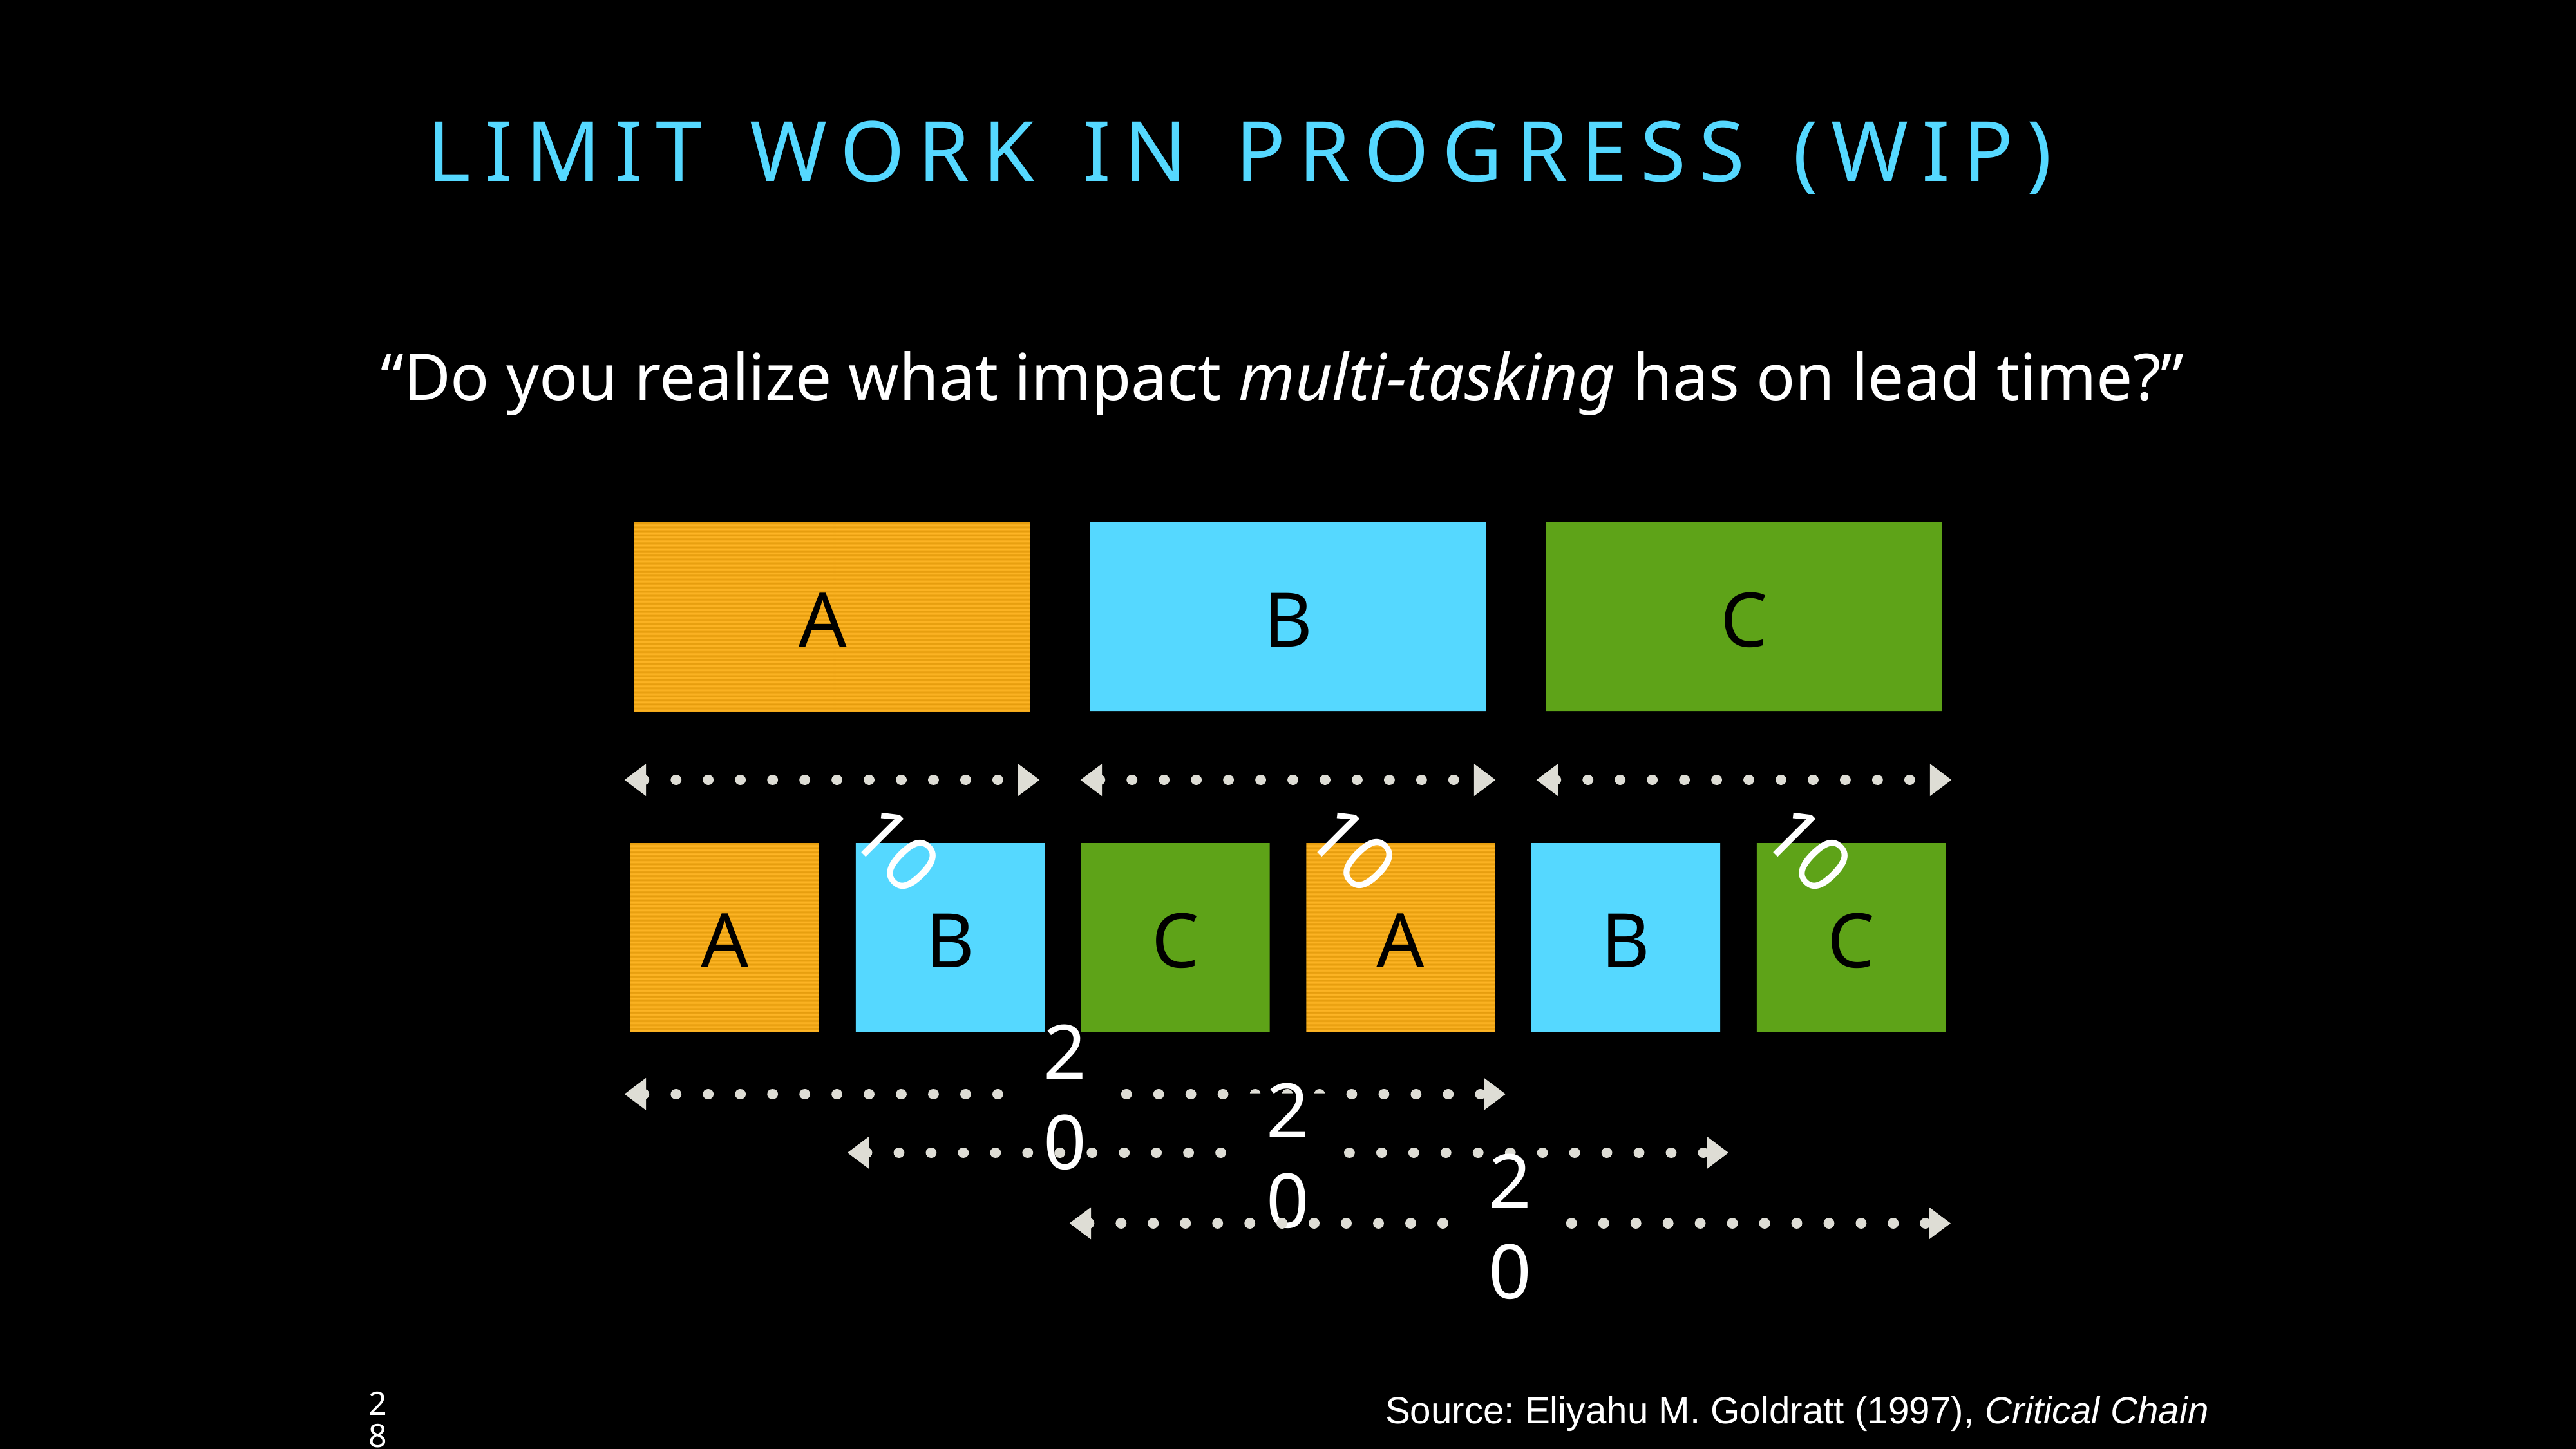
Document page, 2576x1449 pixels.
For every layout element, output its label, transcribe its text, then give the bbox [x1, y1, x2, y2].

title LIMIT WORK IN PROGRESS (WIP) [419, 90, 2157, 268]
slide_number 28 [360, 1375, 412, 1435]
list “Do you realize what impact multi-tasking has on lead time?” [372, 268, 2204, 480]
text_box Source: Eliyahu M. Goldratt (1997), Critical Chain [1261, 1378, 2217, 1439]
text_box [624, 522, 1952, 1283]
